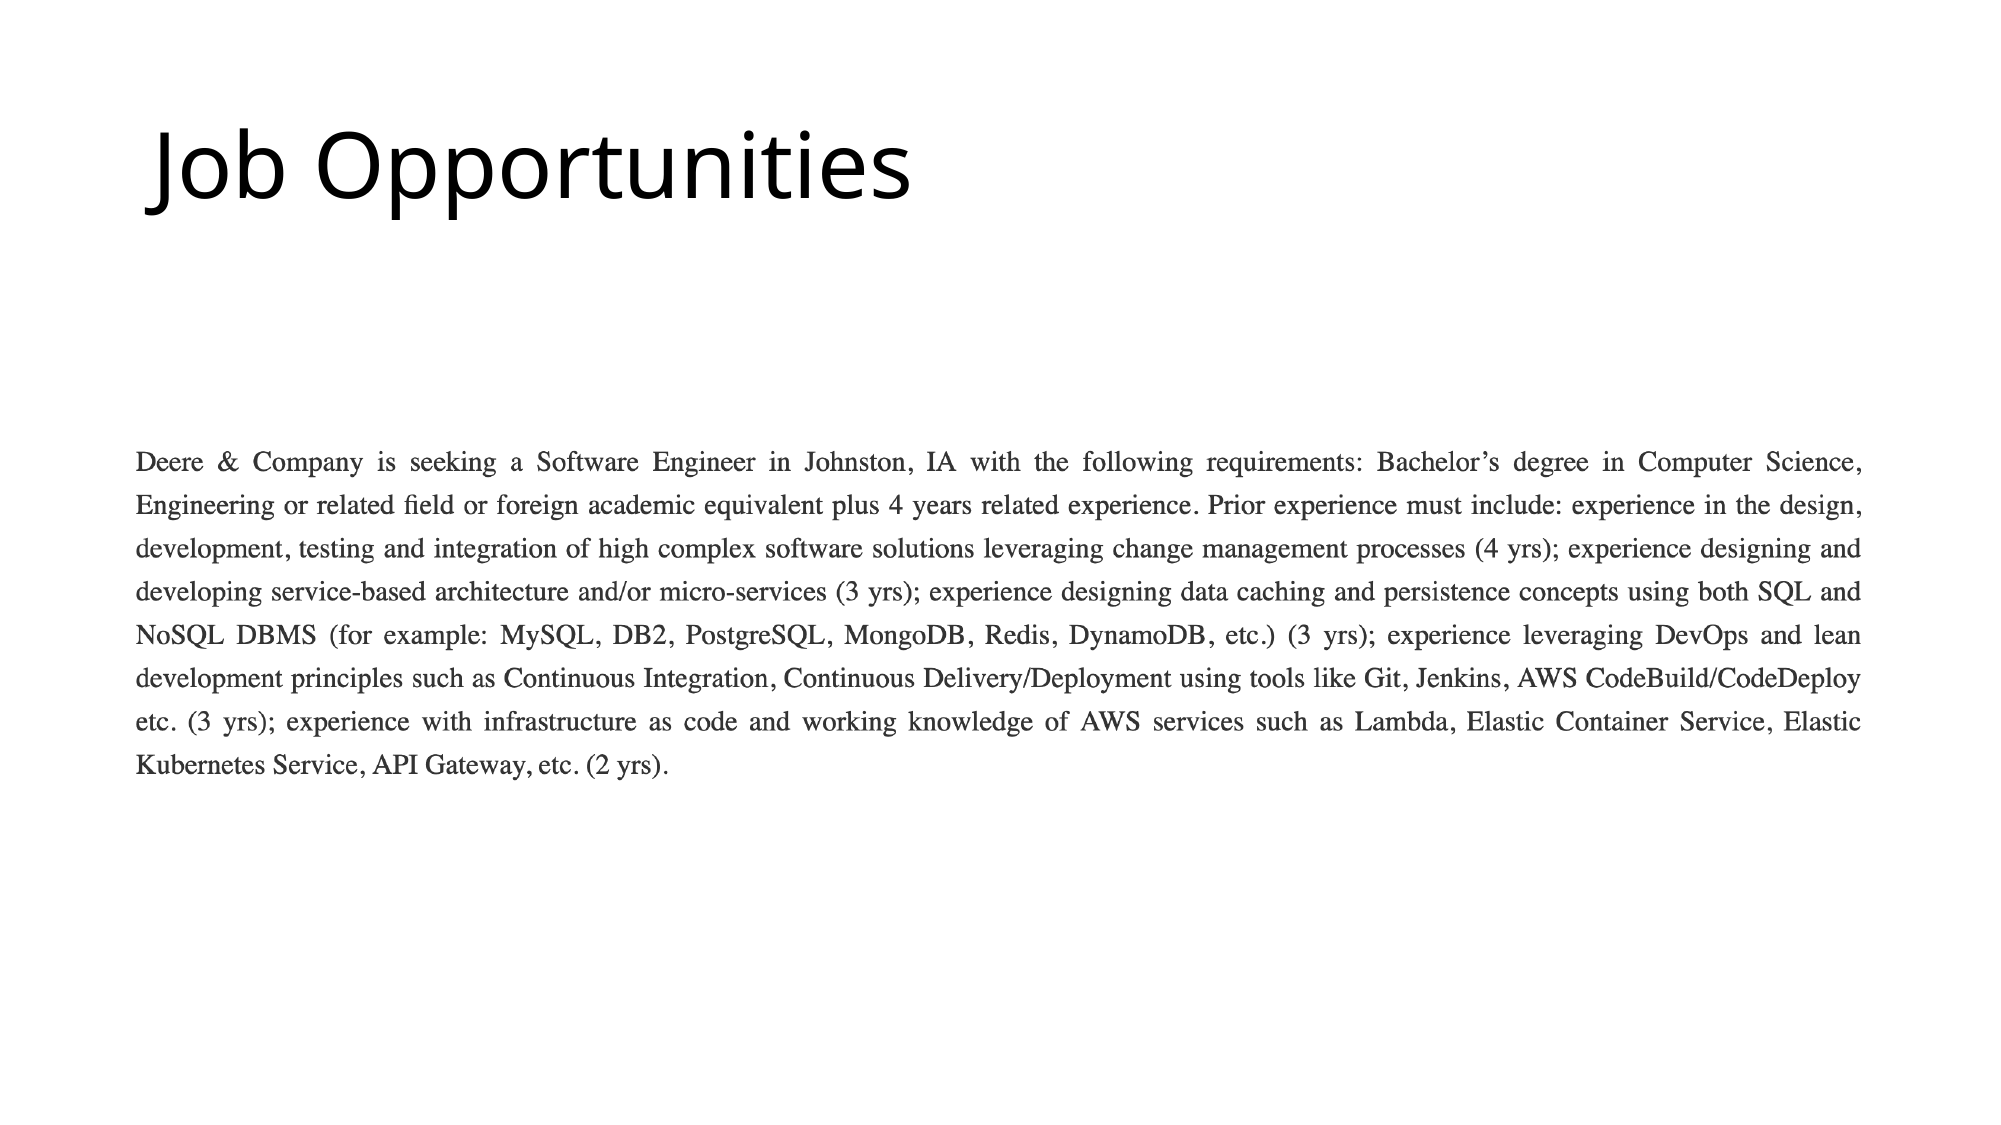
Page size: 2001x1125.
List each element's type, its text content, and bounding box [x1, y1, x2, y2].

title Job Opportunities [137, 59, 1863, 278]
picture [113, 426, 1887, 802]
